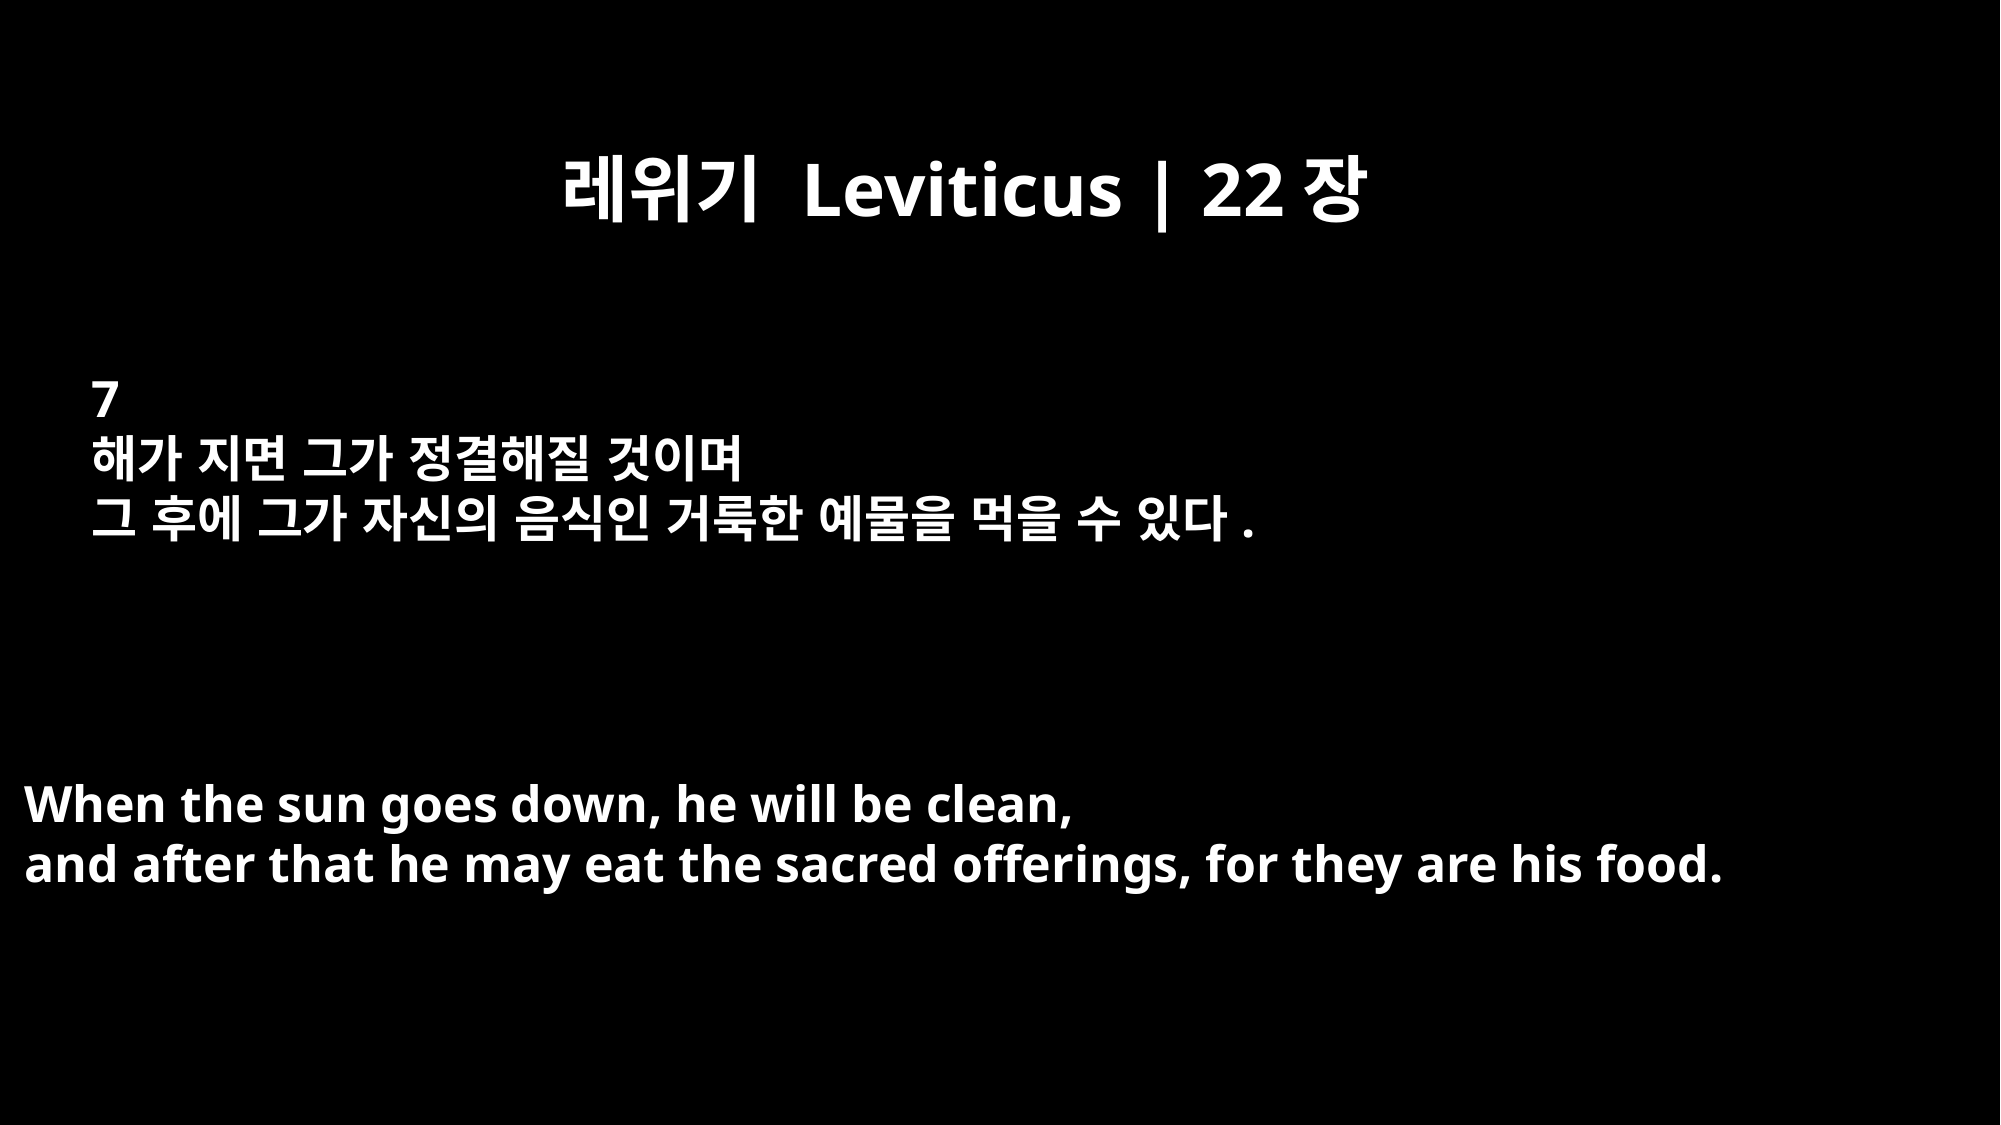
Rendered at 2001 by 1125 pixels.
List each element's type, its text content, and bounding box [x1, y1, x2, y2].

text_box When the sun goes down, he will be clean, and after that he may eat the sacred offerings, for they are his food. [9, 764, 1739, 900]
text_box 7 해가 지면 그가 정결해질 것이며 그 후에 그가 자신의 음식인 거룩한 예물을 먹을 수 있다. [76, 359, 1271, 555]
text_box 레위기 Leviticus | 22장 [546, 136, 1386, 239]
